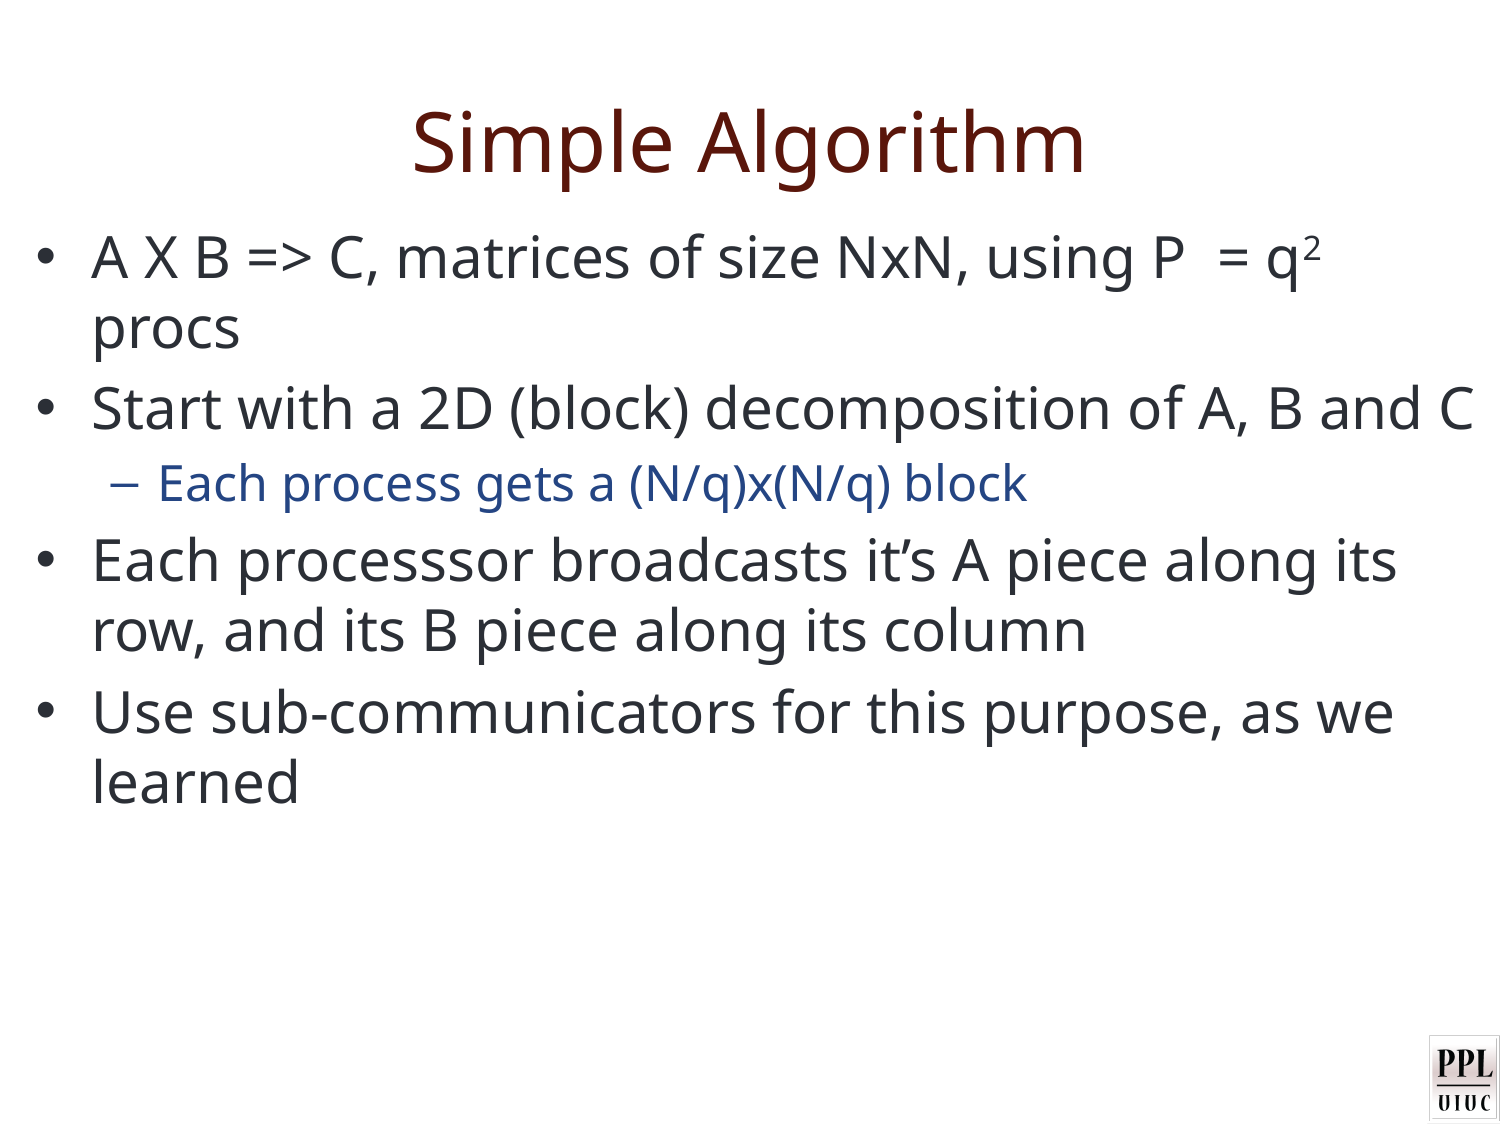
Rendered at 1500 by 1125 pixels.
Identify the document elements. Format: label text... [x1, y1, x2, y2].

title Simple Algorithm [75, 45, 1425, 212]
picture [1425, 1032, 1500, 1125]
list A X B => C, matrices of size NxN, using P = q2 procs Start with a 2D (block) decomposition of A, B and C Each process gets a (N/q)x(N/q) block Each processsor broadcasts it’s A piece along its row, and its B piece along its column Use sub-communicators for this purpose, as we learned [20, 212, 1500, 1005]
